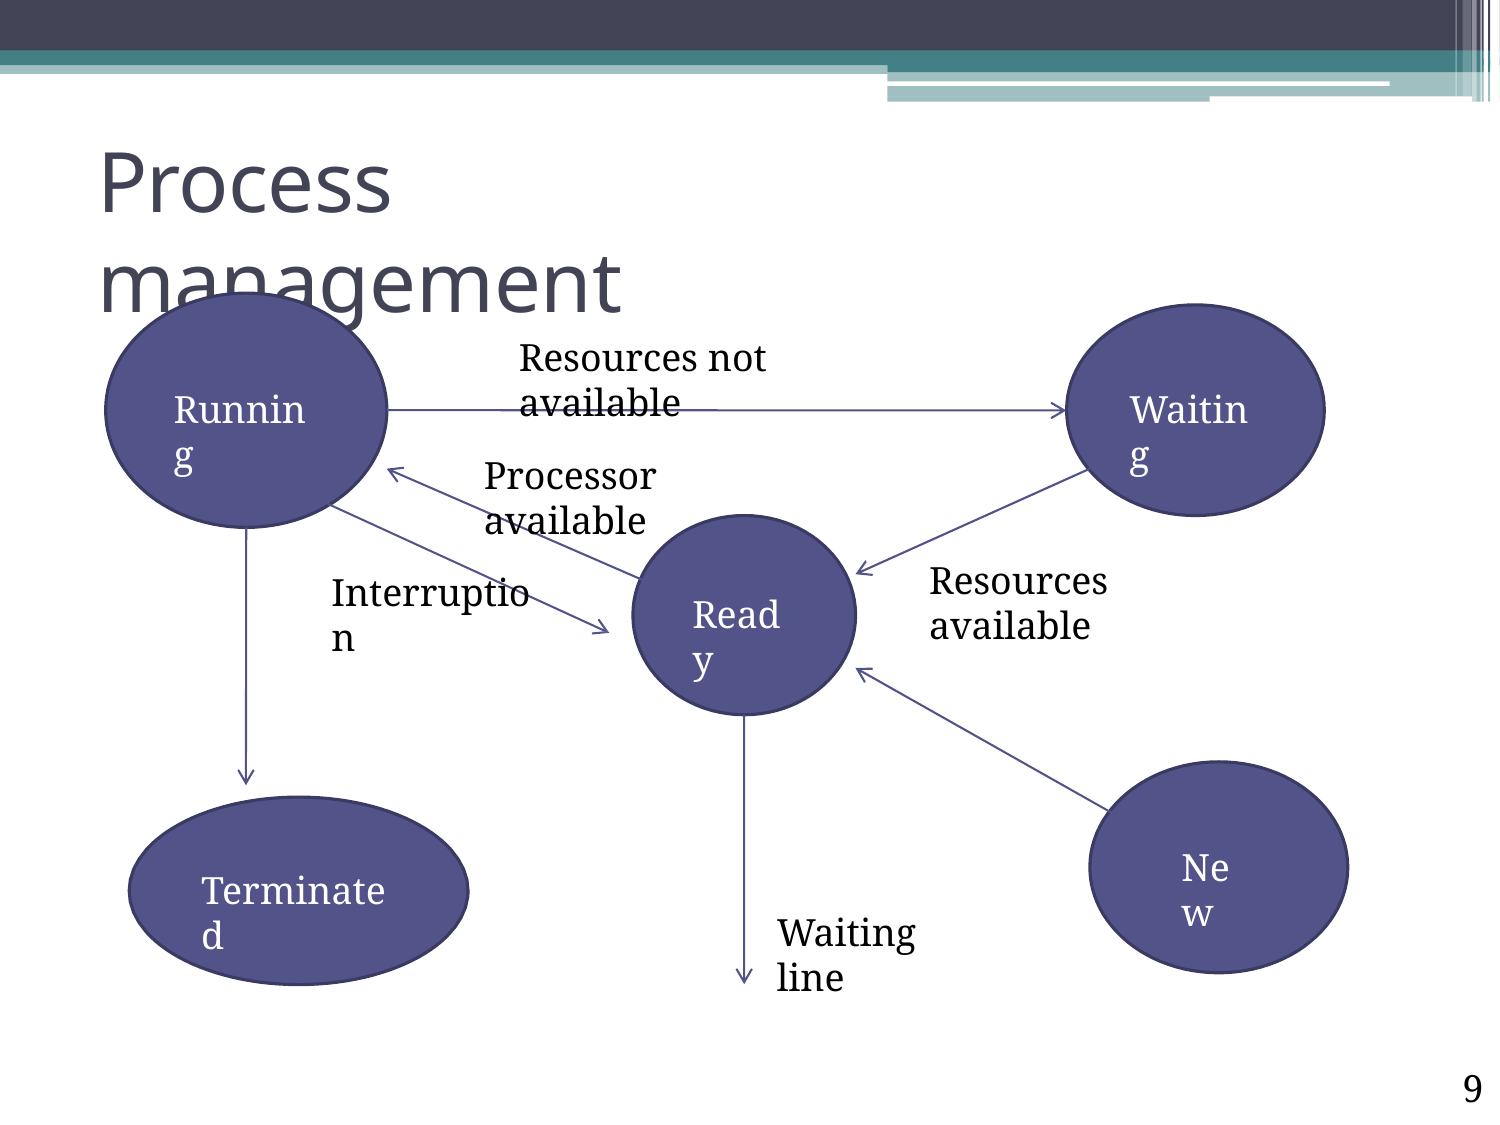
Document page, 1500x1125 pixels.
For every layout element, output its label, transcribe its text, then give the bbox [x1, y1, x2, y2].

text_box [391, 532, 466, 566]
text_box Resources available [927, 555, 1257, 648]
text_box [552, 542, 625, 574]
title Process management [94, 126, 881, 329]
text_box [127, 795, 470, 987]
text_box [1064, 303, 1327, 518]
text_box [912, 401, 1059, 419]
text_box Waiting line [774, 906, 982, 999]
text_box [735, 725, 753, 985]
text_box [862, 667, 1082, 798]
text_box [394, 466, 481, 511]
text_box [542, 600, 610, 635]
text_box Interruption [329, 566, 542, 659]
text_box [1088, 760, 1350, 975]
text_box 9 [1456, 1072, 1492, 1117]
text_box Resources not available [516, 332, 912, 425]
text_box Processor available [481, 449, 804, 542]
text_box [103, 291, 389, 530]
text_box [237, 536, 255, 786]
text_box [862, 481, 1059, 576]
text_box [630, 513, 858, 717]
